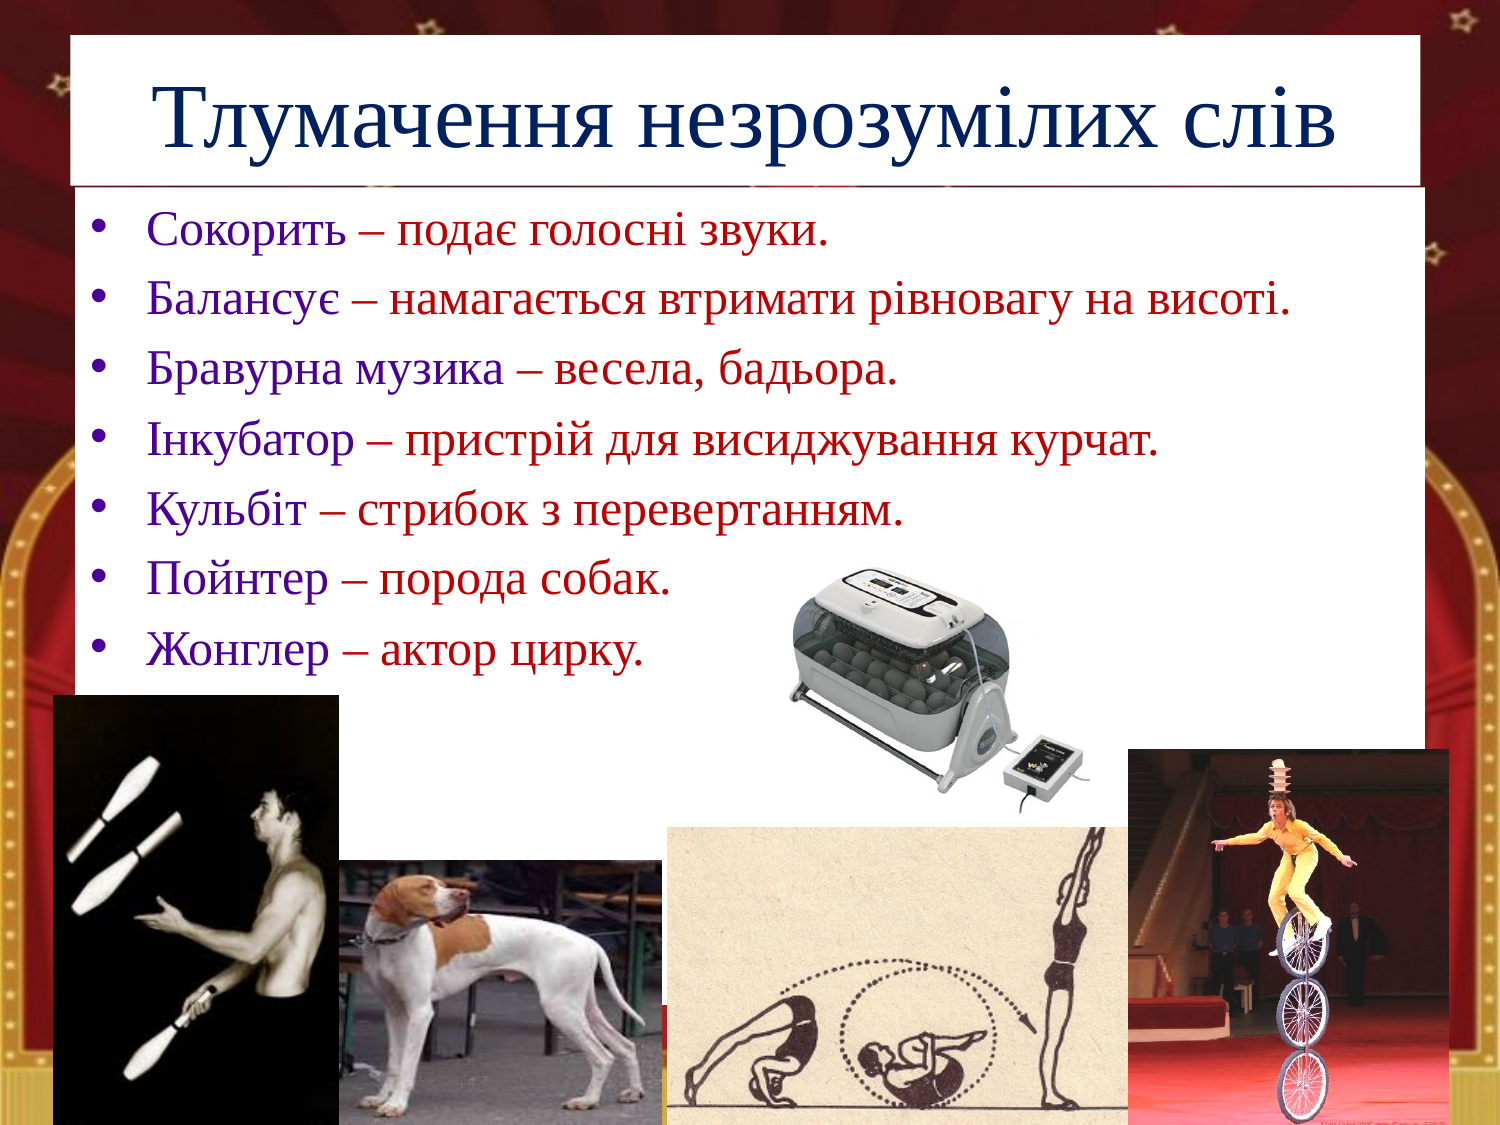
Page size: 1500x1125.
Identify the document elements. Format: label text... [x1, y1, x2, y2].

list Сокорить – подає голосні звуки. Балансує – намагається втримати рівновагу на висоті. Бравурна музика – весела, бадьора. Інкубатор – пристрій для висиджування курчат. Кульбіт – стрибок з перевертанням. Пойнтер – порода собак. Жонглер – актор цирку. [75, 187, 1425, 858]
picture [0, 0, 1500, 1125]
title Тлумачення незрозумілих слів [70, 35, 1421, 186]
